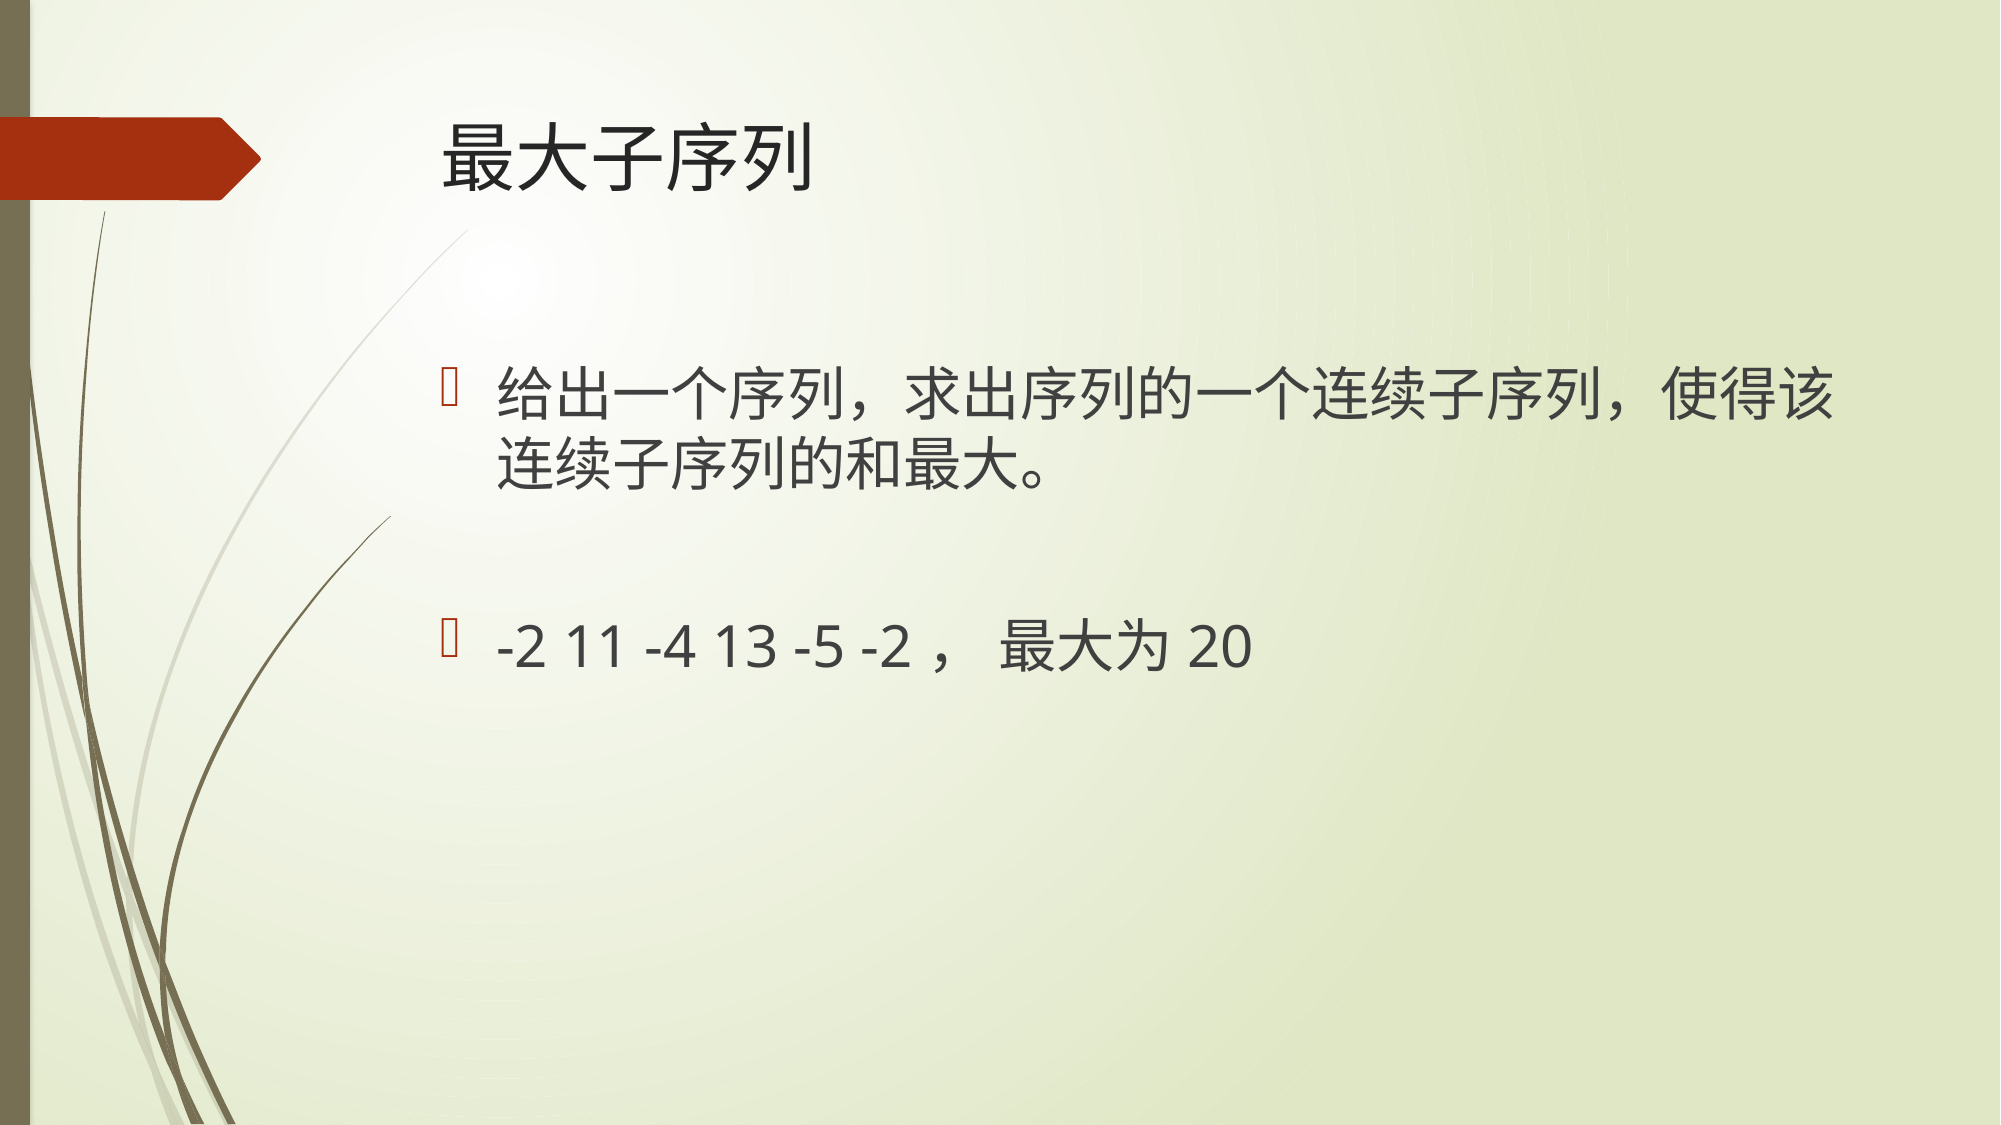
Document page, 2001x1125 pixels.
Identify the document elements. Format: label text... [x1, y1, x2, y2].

title 最大子序列 [425, 102, 1888, 313]
list 给出一个序列，求出序列的一个连续子序列，使得该连续子序列的和最大。 -2 11 -4 13 -5 -2， 最大为20 [424, 350, 1888, 970]
